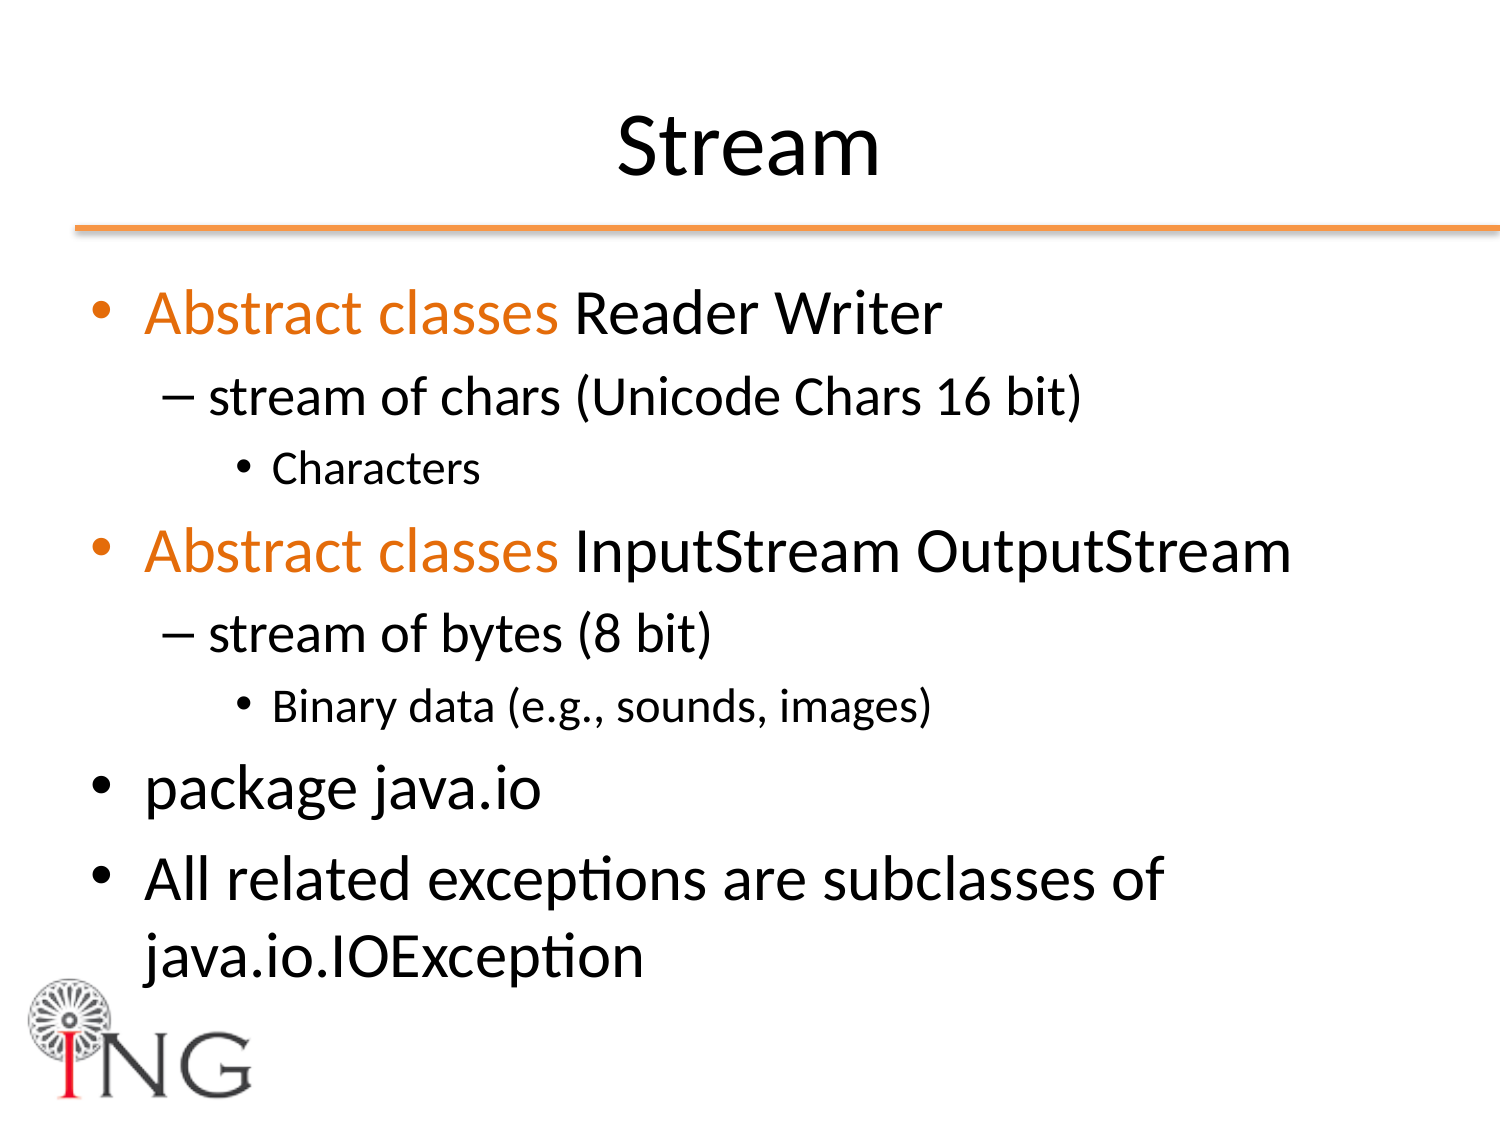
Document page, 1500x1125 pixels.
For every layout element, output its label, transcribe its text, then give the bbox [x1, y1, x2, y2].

list Abstract classes Reader Writer stream of chars (Unicode Chars 16 bit) Characters Abstract classes InputStream OutputStream stream of bytes (8 bit) Binary data (e.g., sounds, images) package java.io All related exceptions are subclasses of java.io.IOException [75, 262, 1425, 1005]
title Stream [75, 45, 1425, 233]
picture [3, 956, 281, 1125]
